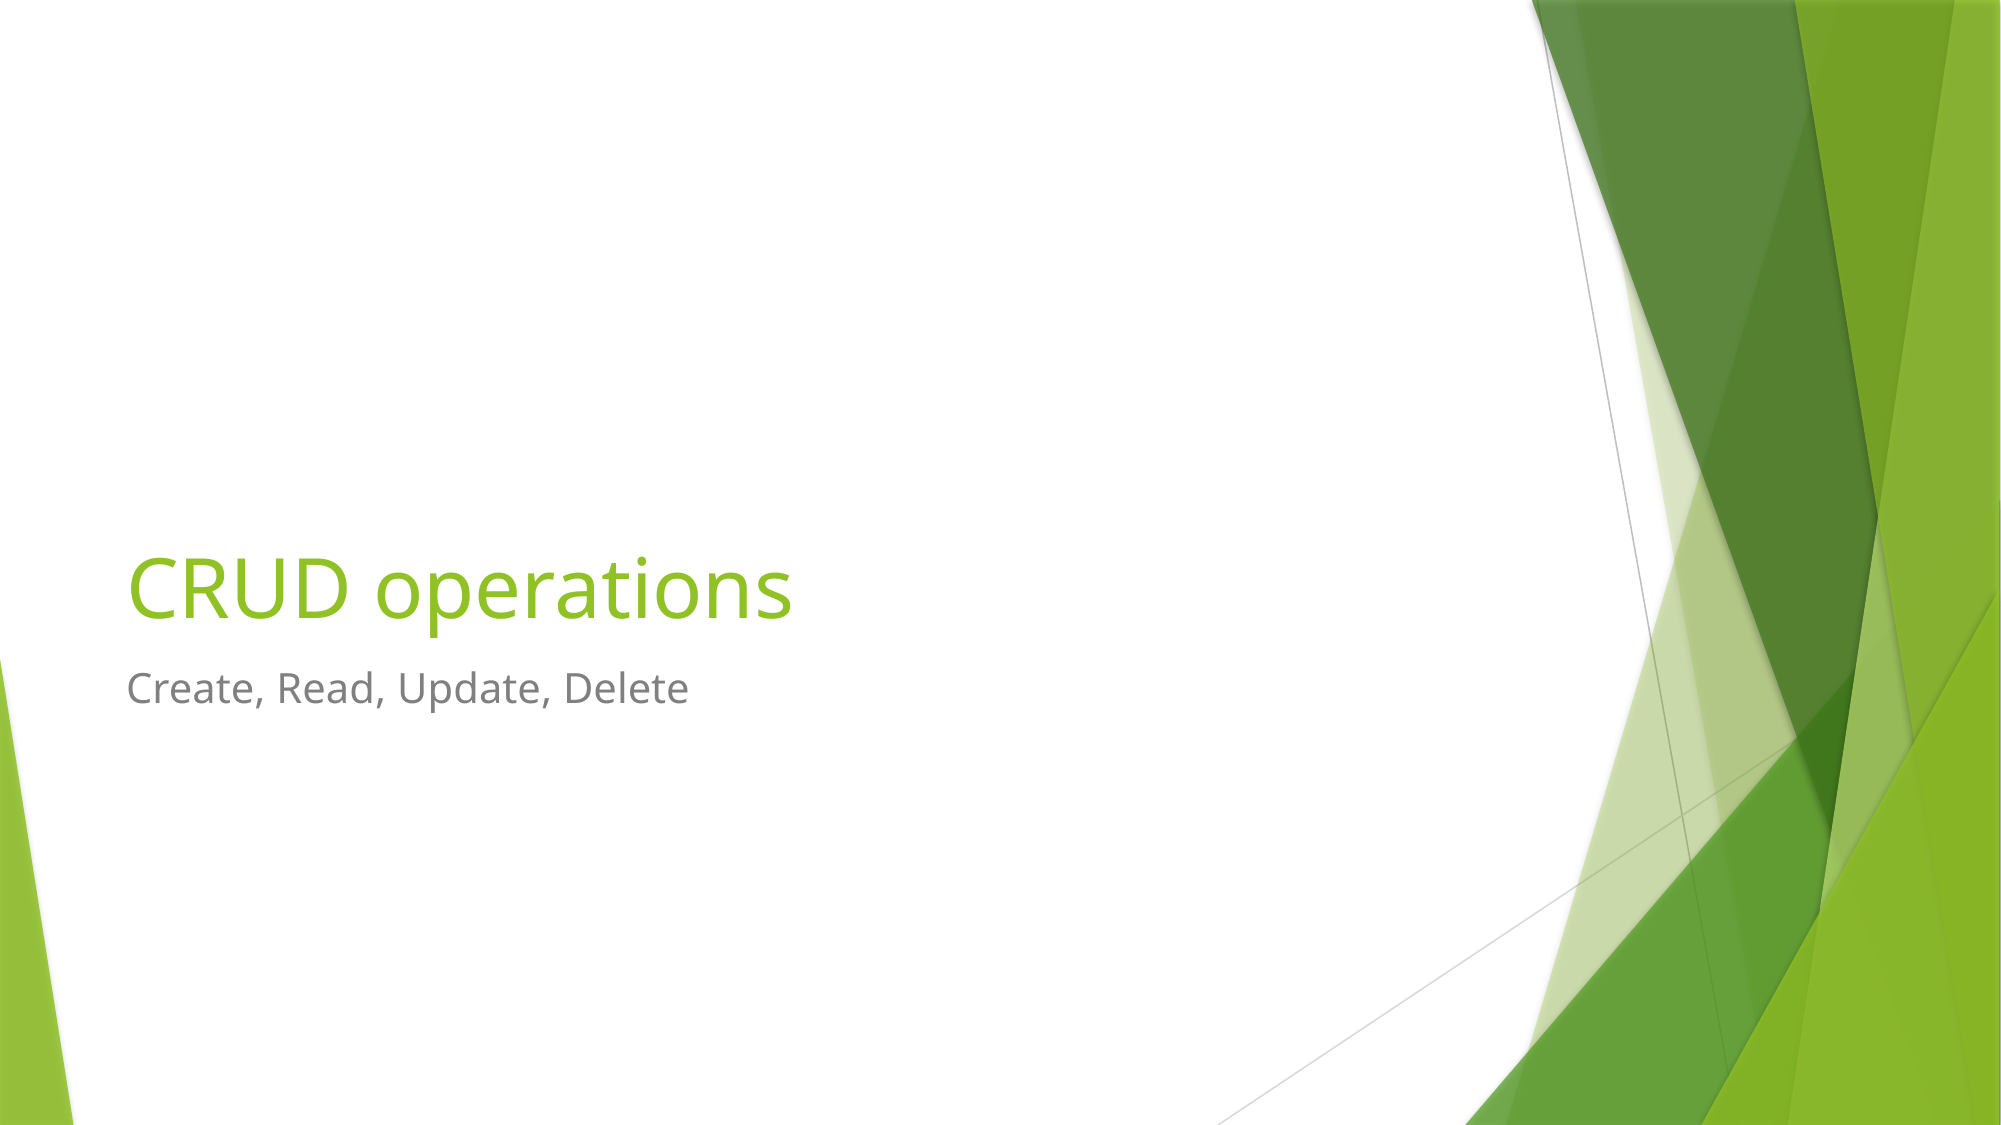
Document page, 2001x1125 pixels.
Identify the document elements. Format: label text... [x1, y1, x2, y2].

list Create, Read, Update, Delete [111, 654, 1522, 796]
title CRUD operations [111, 443, 1522, 654]
